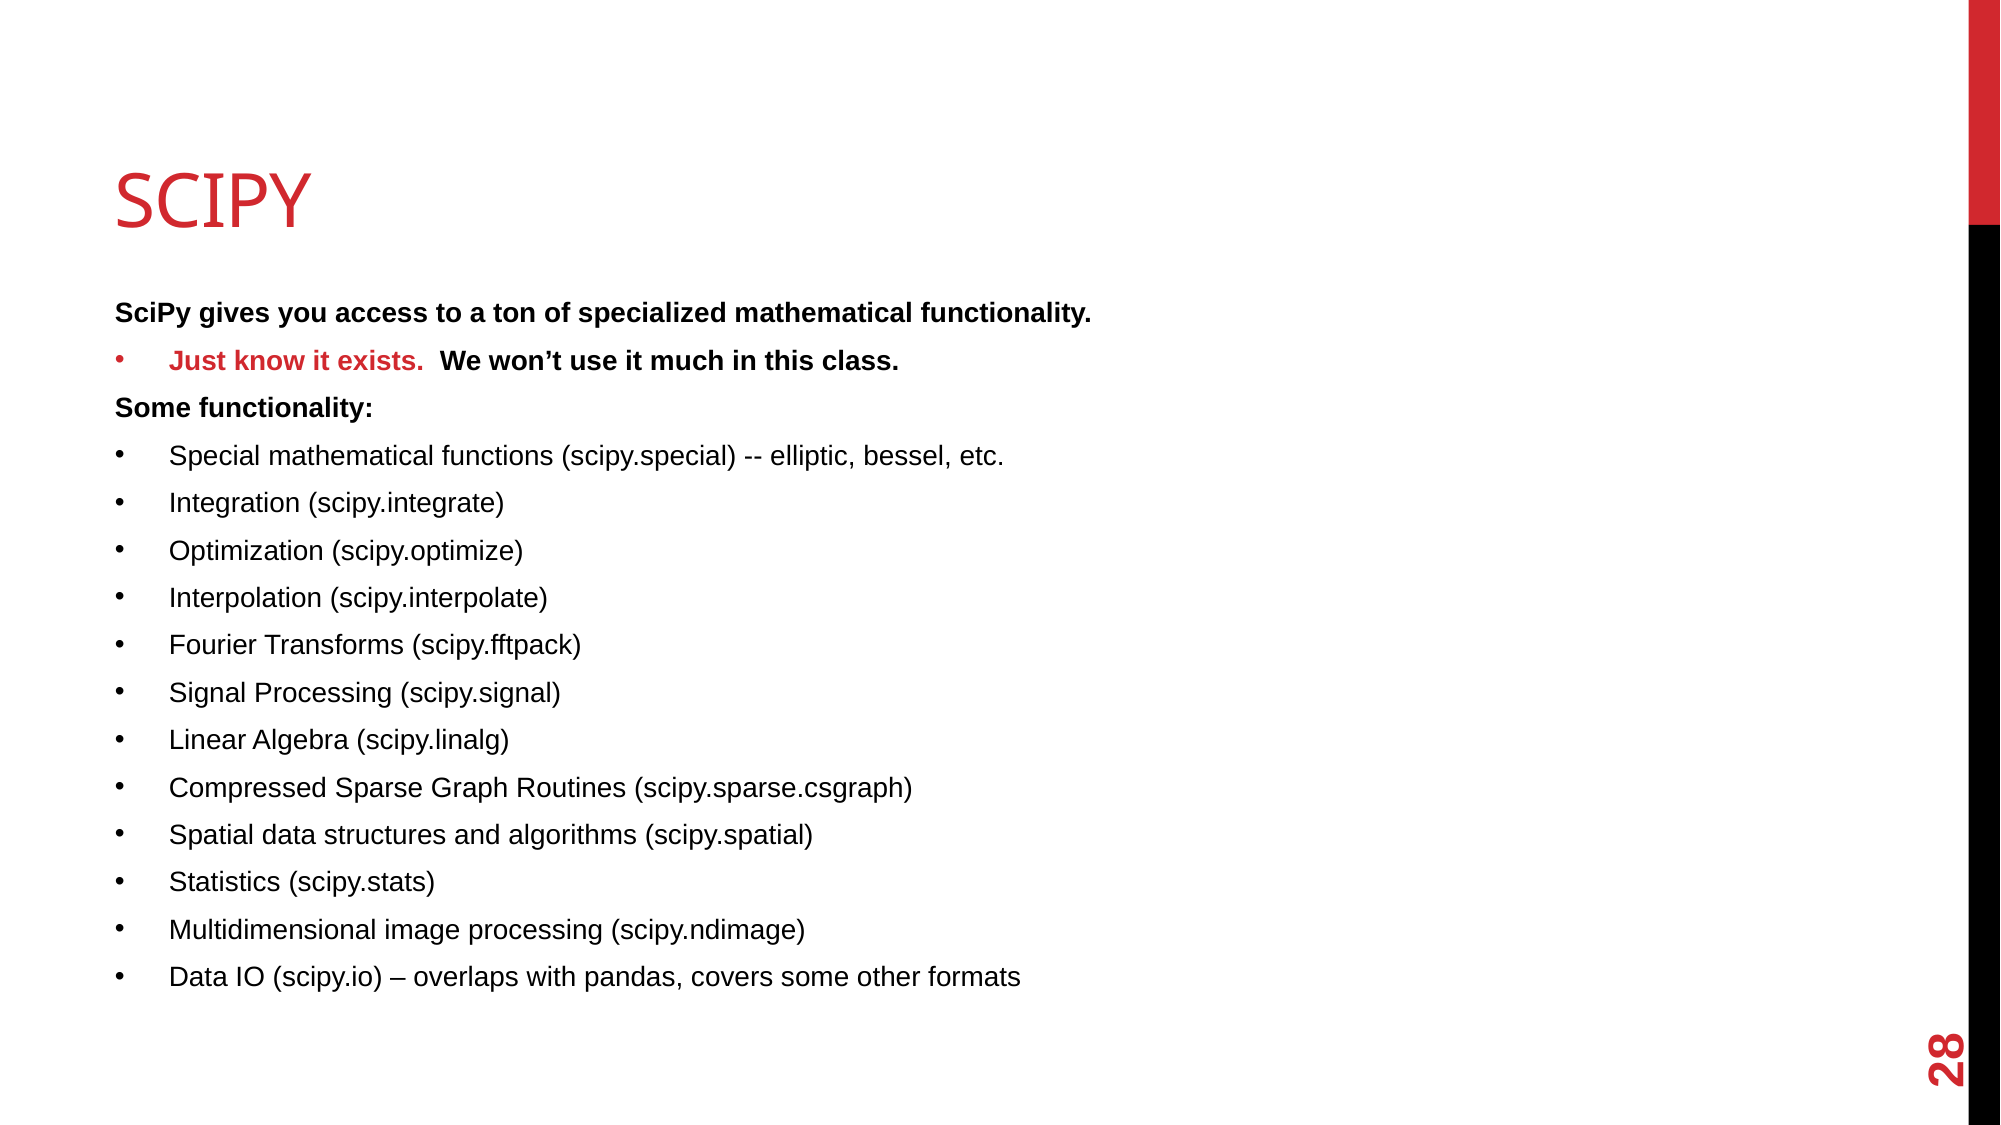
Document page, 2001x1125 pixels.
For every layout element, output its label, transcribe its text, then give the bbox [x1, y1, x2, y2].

list SciPy gives you access to a ton of specialized mathematical functionality. Just know it exists. We won’t use it much in this class. Some functionality: Special mathematical functions (scipy.special) -- elliptic, bessel, etc. Integration (scipy.integrate) Optimization (scipy.optimize) Interpolation (scipy.interpolate) Fourier Transforms (scipy.fftpack) Signal Processing (scipy.signal) Linear Algebra (scipy.linalg) Compressed Sparse Graph Routines (scipy.sparse.csgraph) Spatial data structures and algorithms (scipy.spatial) Statistics (scipy.stats) Multidimensional image processing (scipy.ndimage) Data IO (scipy.io) – overlaps with pandas, covers some other formats [99, 287, 1767, 1005]
slide_number 28 [1903, 887, 1984, 1104]
title SciPY [99, 25, 1367, 250]
